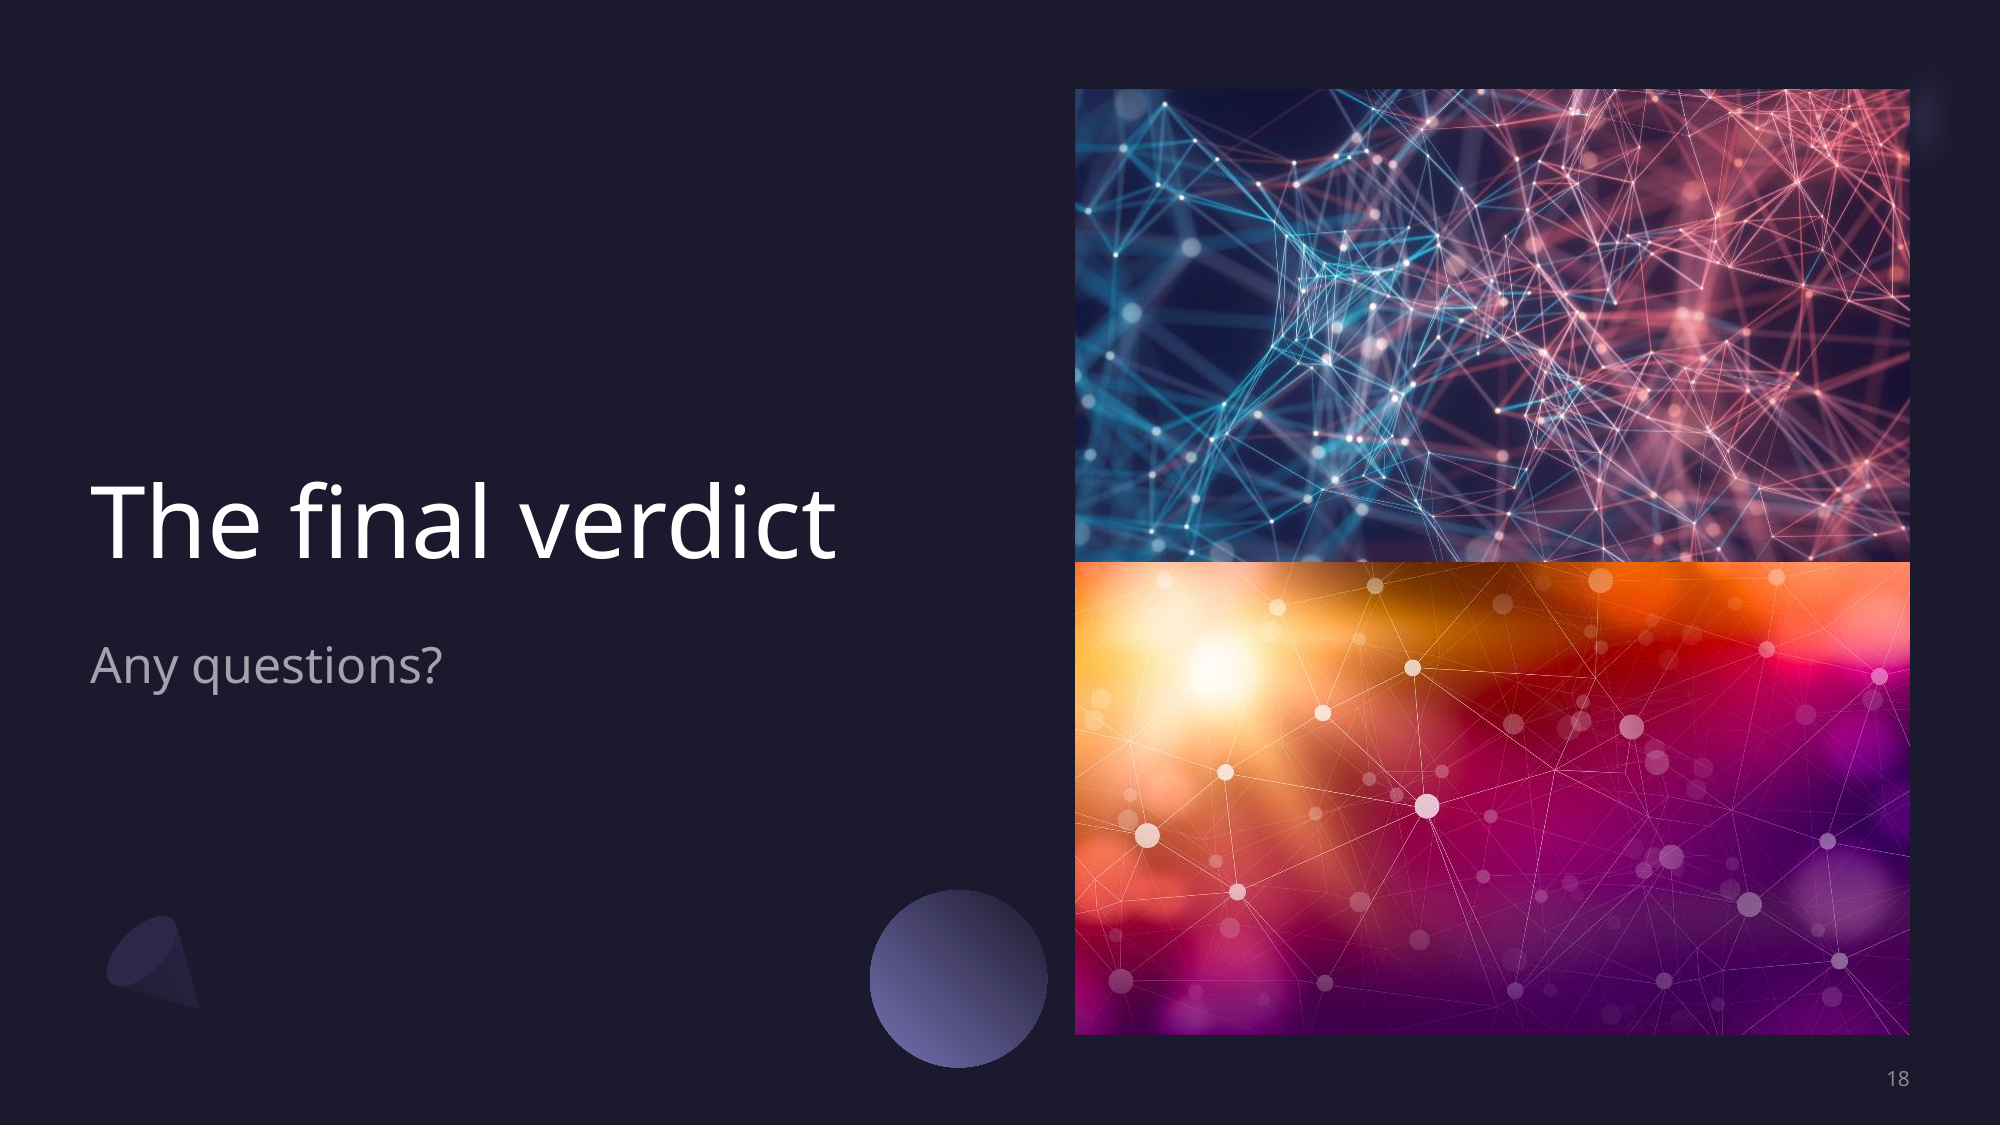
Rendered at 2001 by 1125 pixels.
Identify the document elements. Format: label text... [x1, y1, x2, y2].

title The final verdict [90, 90, 983, 580]
slide_number 18 [1632, 1067, 1910, 1093]
picture [1075, 89, 1910, 1035]
subtitle Any questions? [90, 627, 983, 1000]
